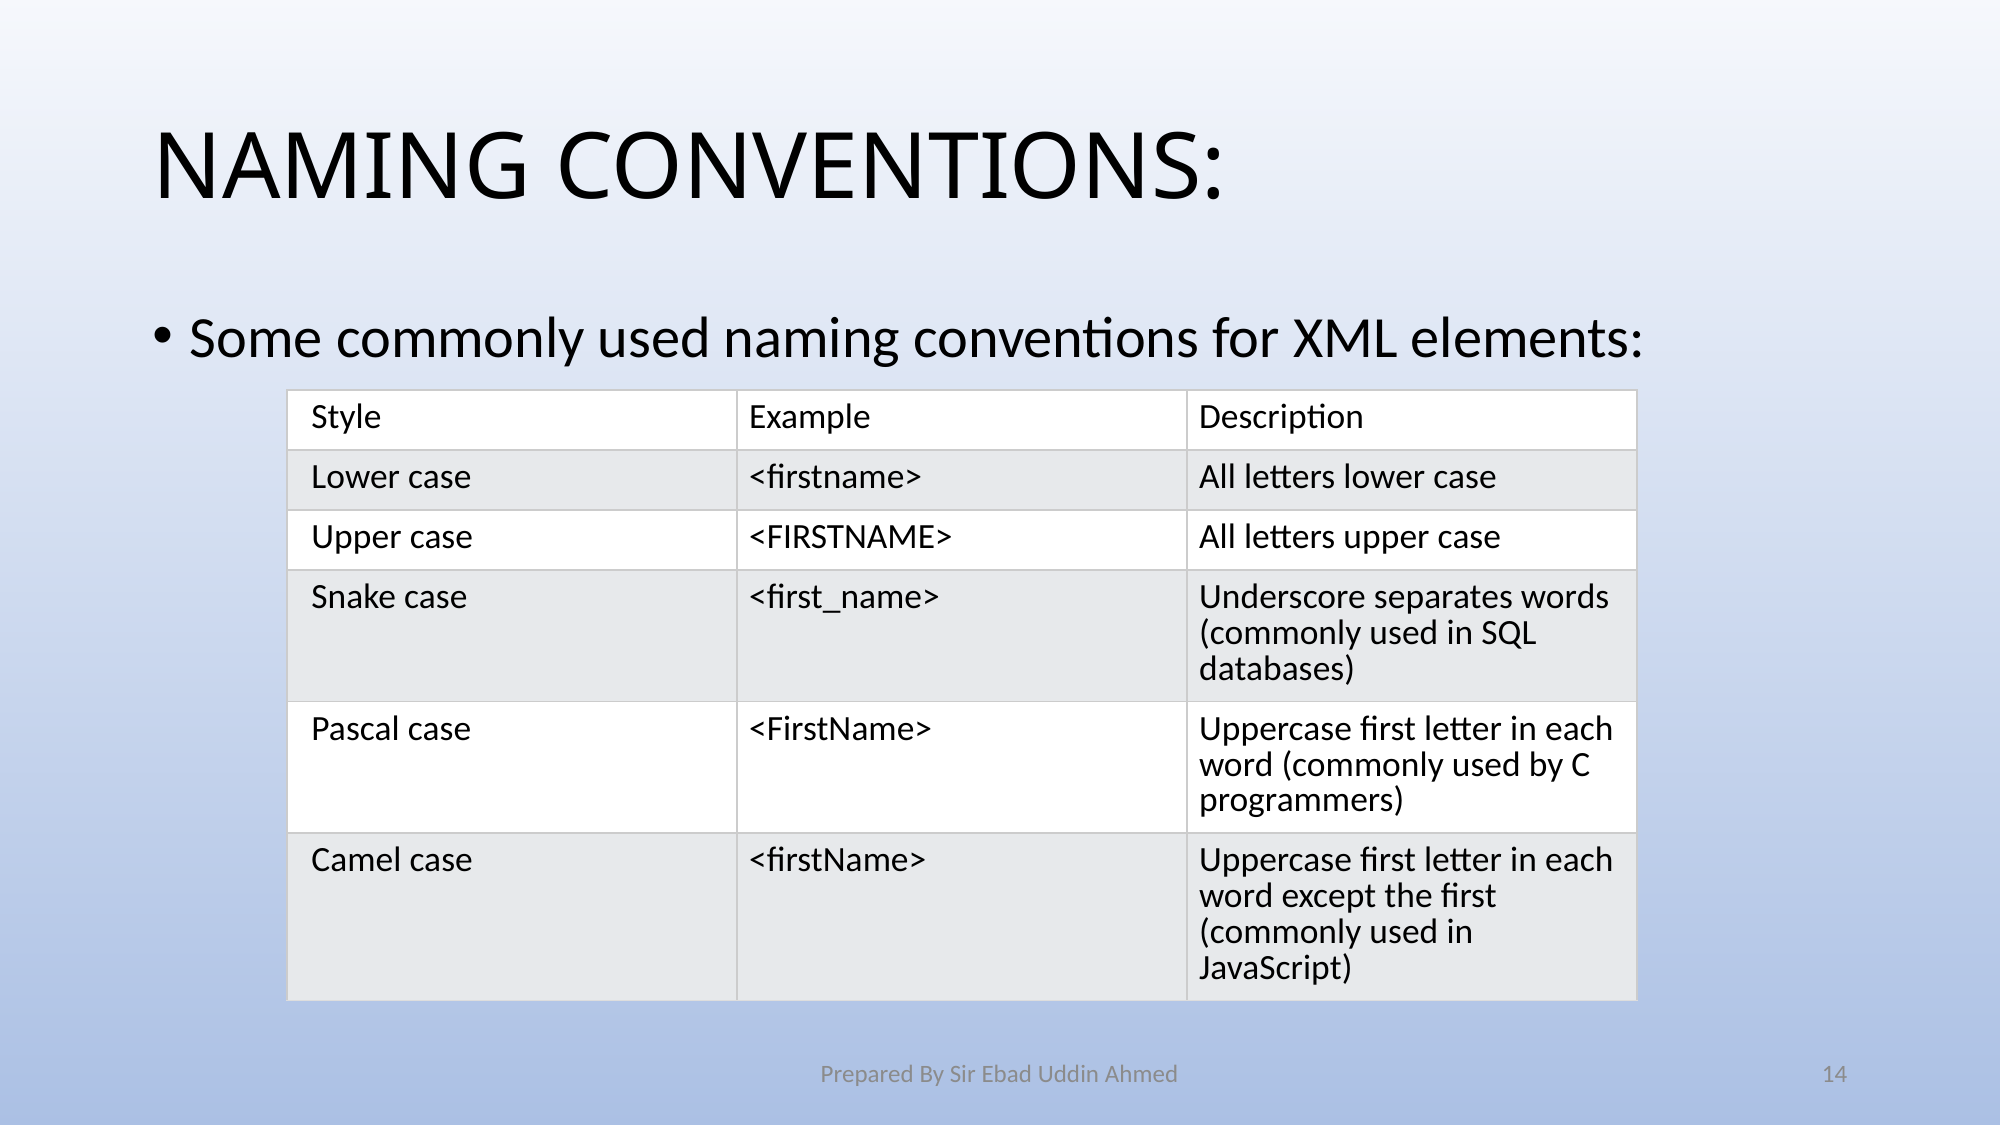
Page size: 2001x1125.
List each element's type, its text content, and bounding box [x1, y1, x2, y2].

table_cell All letters lower case [1188, 451, 1636, 509]
table_cell Underscore separates words (commonly used in SQL databases) [1188, 571, 1636, 701]
table_cell Camel case [288, 834, 736, 1000]
table_cell Upper case [288, 511, 736, 569]
list Some commonly used naming conventions for XML elements: [137, 299, 1863, 1089]
table_cell Lower case [288, 451, 736, 509]
title NAMING CONVENTIONS: [137, 59, 1863, 278]
table_cell <first_name> [738, 571, 1186, 701]
table_cell Uppercase first letter in each word except the first (commonly used in JavaScript) [1188, 834, 1636, 1000]
table_cell <FIRSTNAME> [738, 511, 1186, 569]
slide_number 14 [1412, 1042, 1863, 1103]
table_cell <firstname> [738, 451, 1186, 509]
table_header Style [288, 391, 736, 449]
table_cell All letters upper case [1188, 511, 1636, 569]
table_header Example [738, 391, 1186, 449]
table_cell <FirstName> [738, 702, 1186, 832]
table_header Description [1188, 391, 1636, 449]
footer Prepared By Sir Ebad Uddin Ahmed [662, 1042, 1338, 1103]
table_cell Uppercase first letter in each word (commonly used by C programmers) [1188, 702, 1636, 832]
table_cell Pascal case [288, 702, 736, 832]
table_cell Snake case [288, 571, 736, 701]
table_cell <firstName> [738, 834, 1186, 1000]
